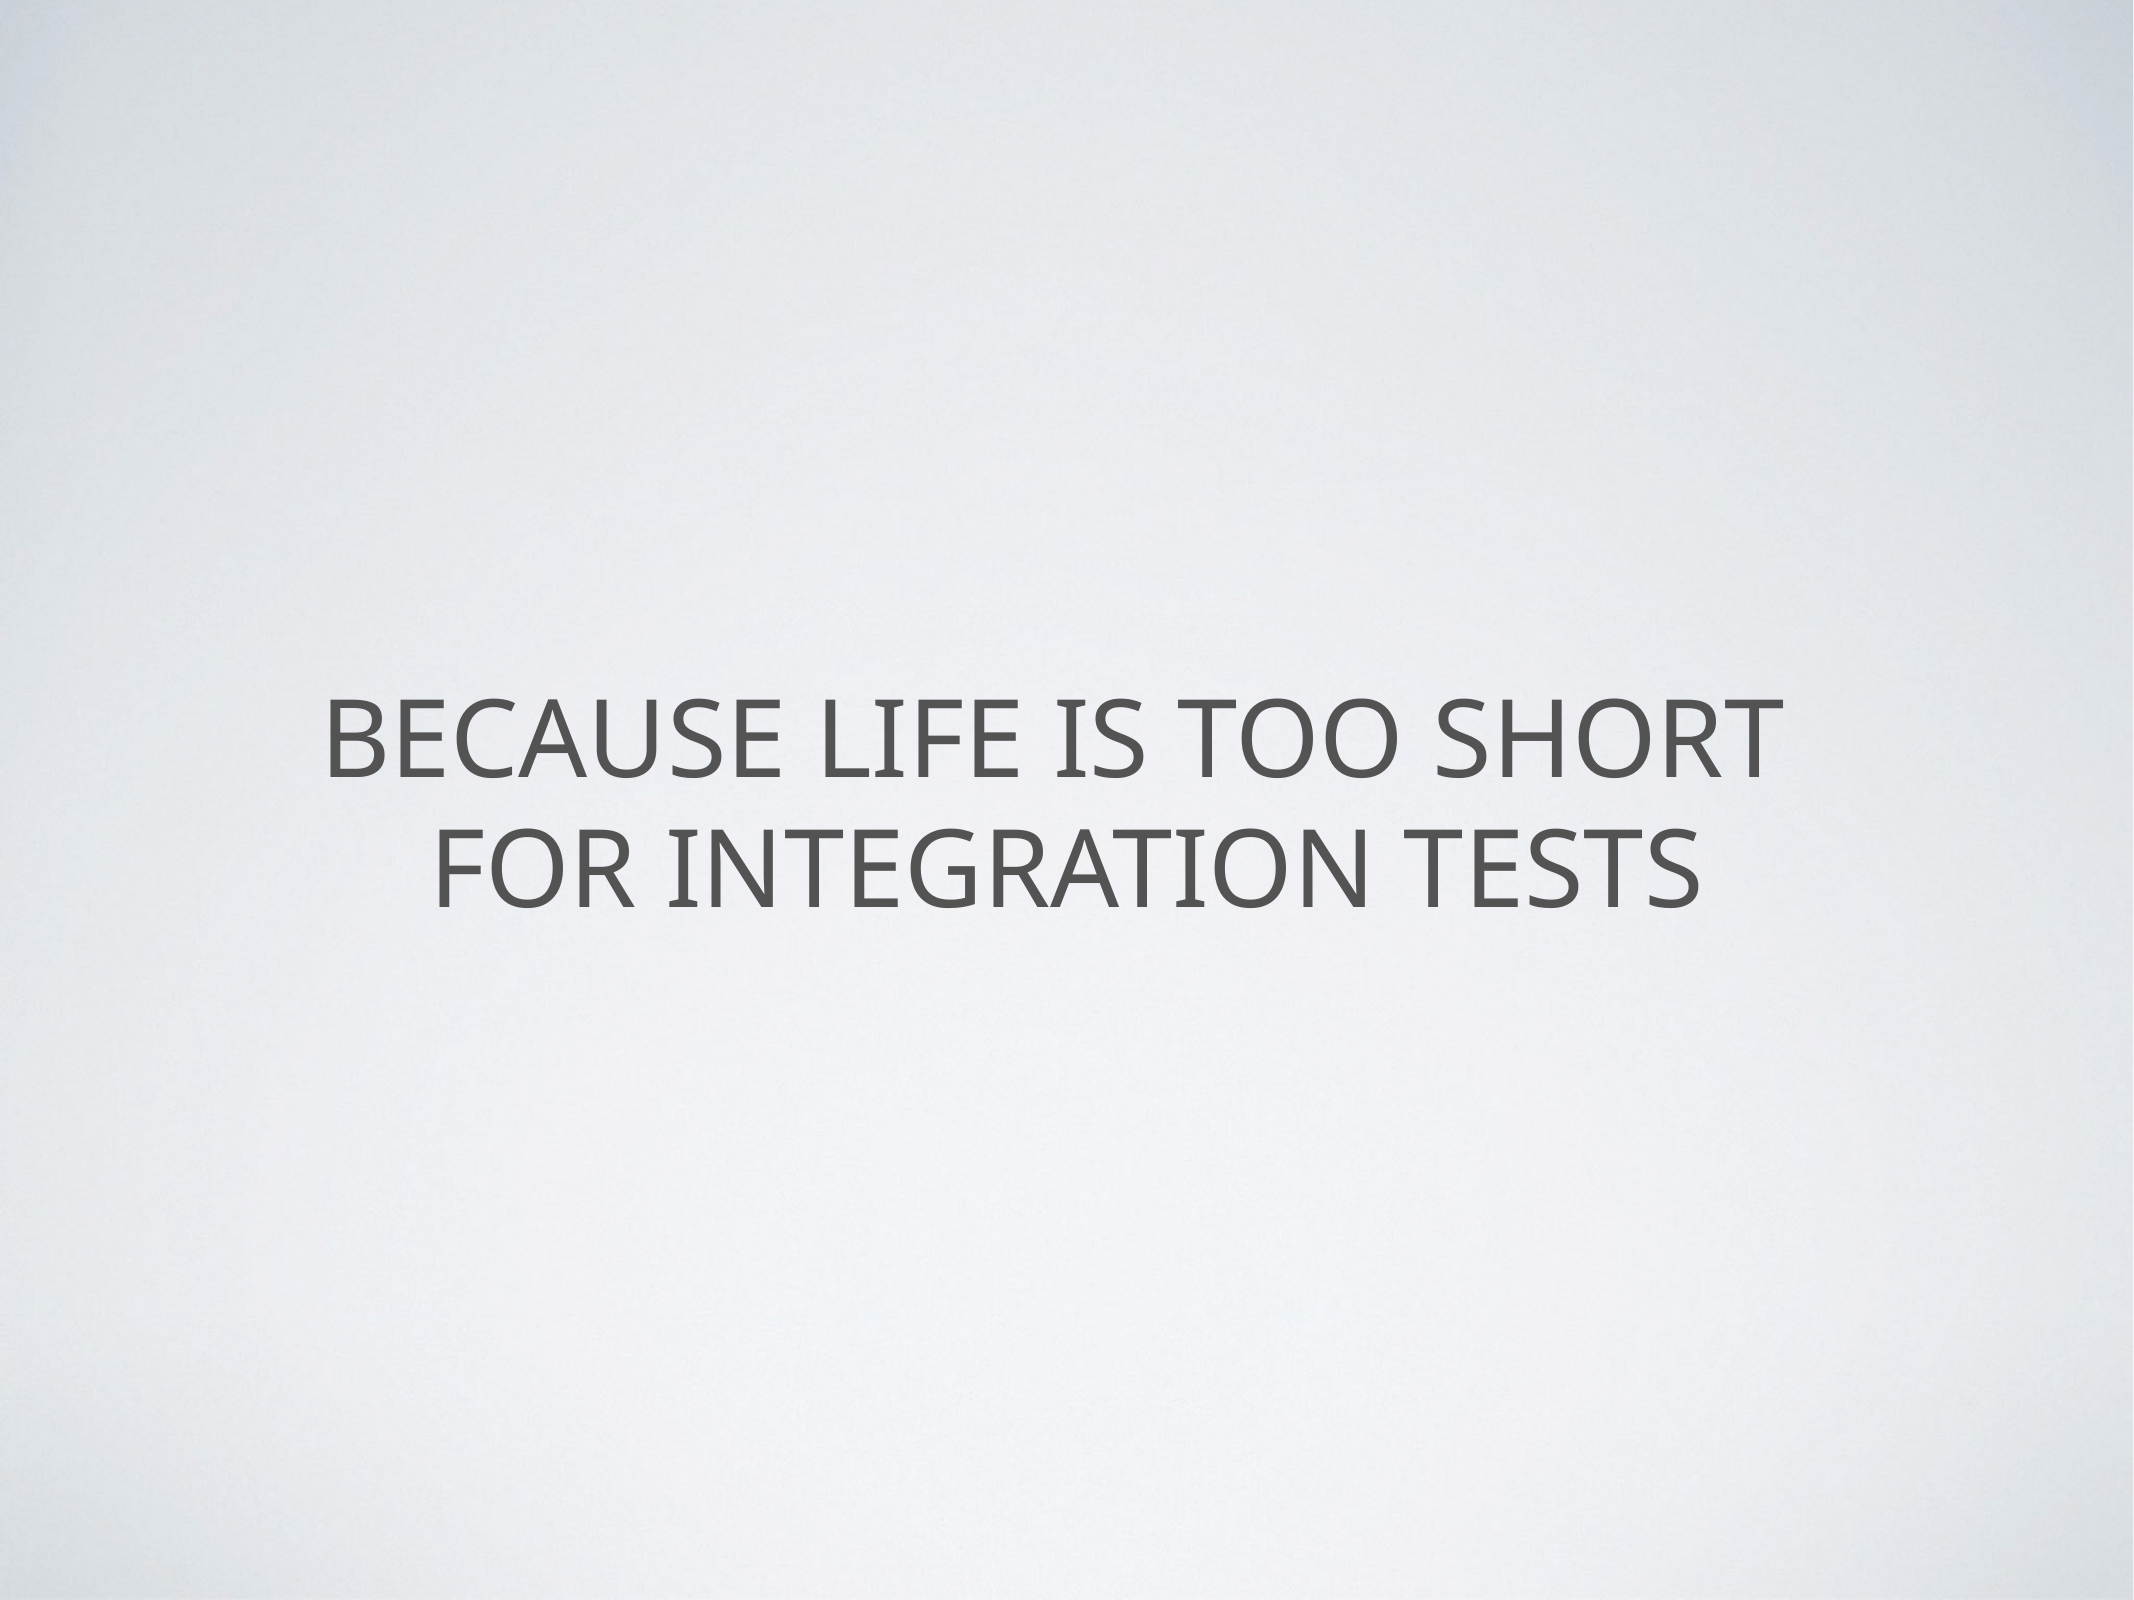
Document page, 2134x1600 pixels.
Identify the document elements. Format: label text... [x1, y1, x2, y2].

title because life is too short for integration tests [57, 532, 2076, 1066]
picture [0, 0, 2134, 1600]
